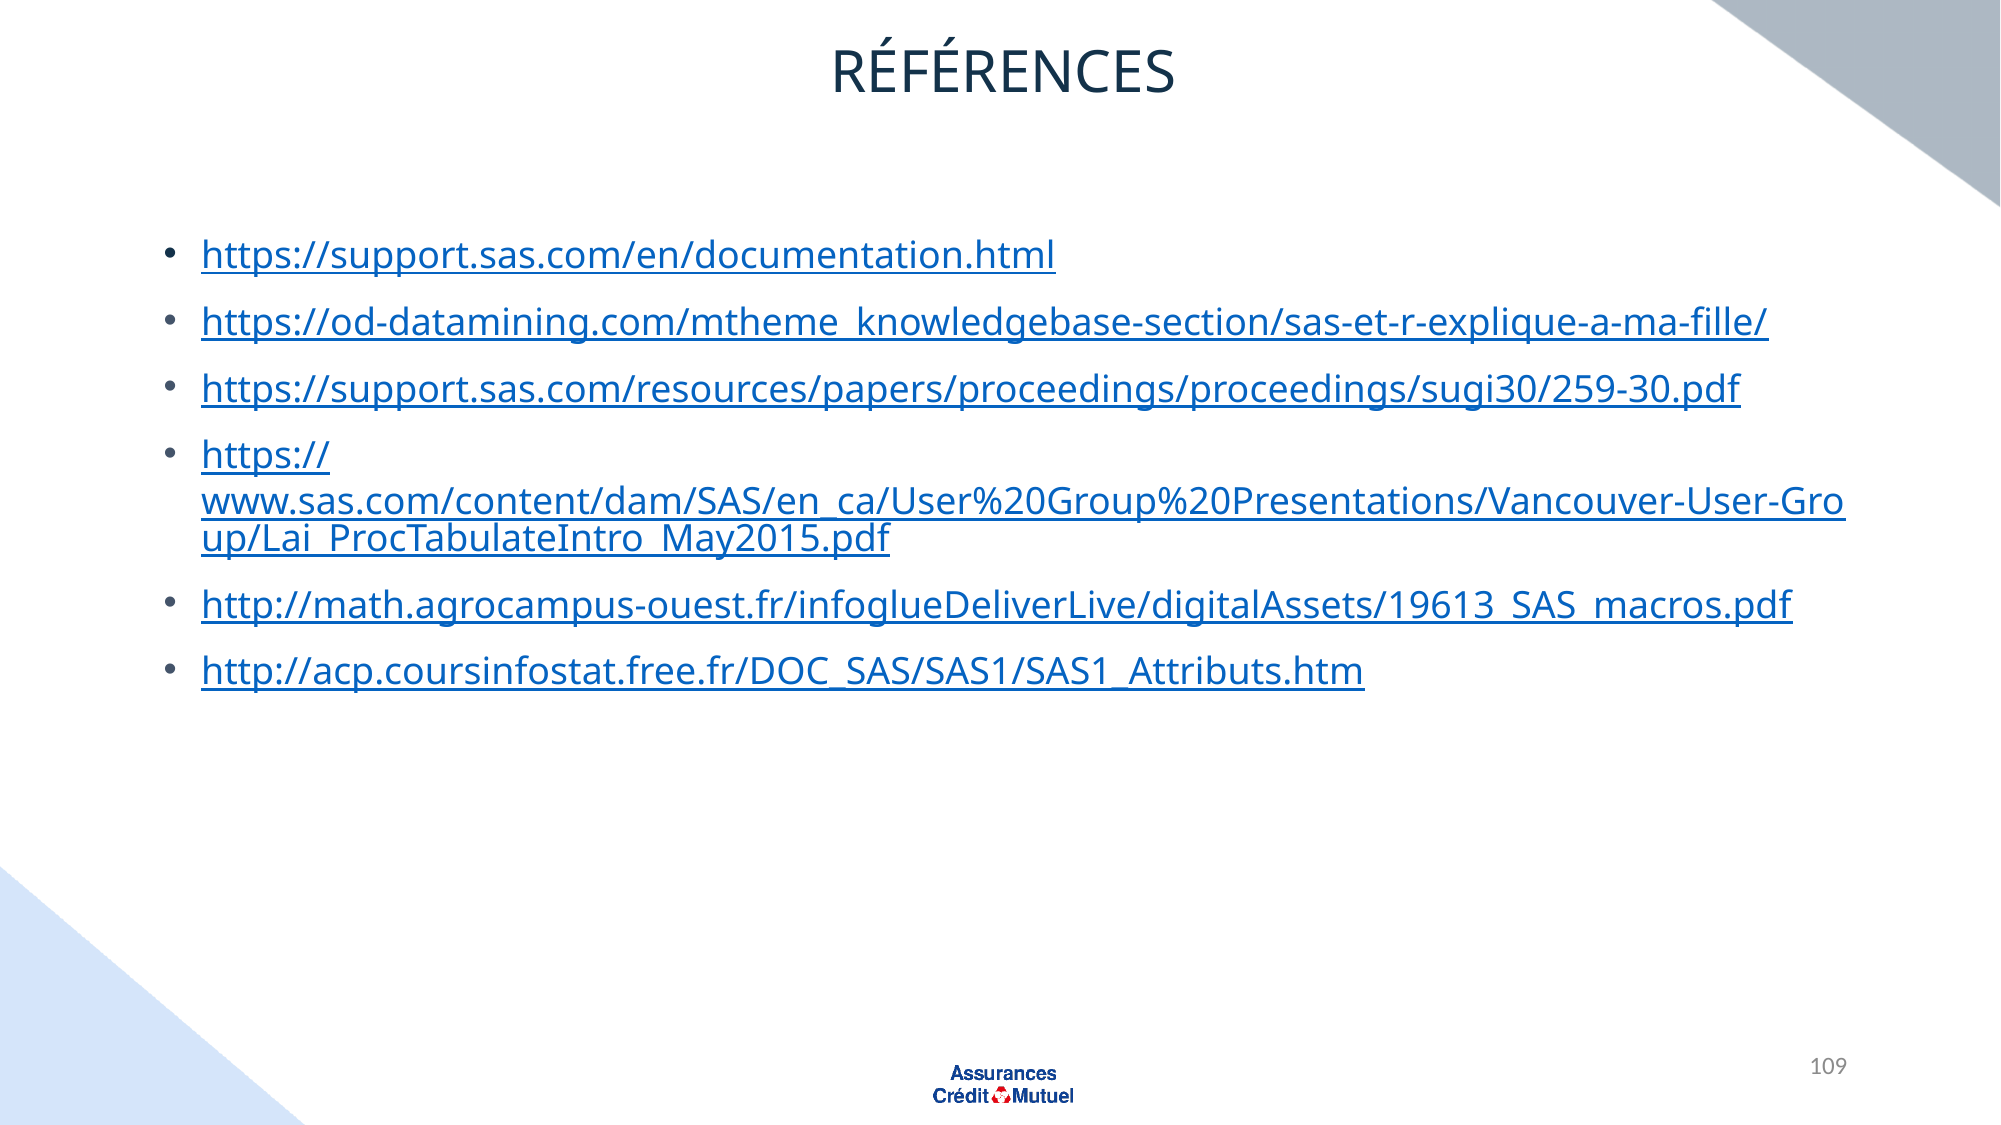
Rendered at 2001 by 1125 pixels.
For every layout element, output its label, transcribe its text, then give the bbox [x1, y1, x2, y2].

slide_number 109 [1412, 1042, 1863, 1103]
picture [933, 1065, 1073, 1103]
picture [1709, 0, 2000, 207]
list https://support.sas.com/en/documentation.html https://od-datamining.com/mtheme_knowledgebase-section/sas-et-r-explique-a-ma-fille/ https://support.sas.com/resources/papers/proceedings/proceedings/sugi30/259-30.pdf https://www.sas.com/content/dam/SAS/en_ca/User%20Group%20Presentations/Vancouver-User-Group/Lai_ProcTabulateIntro_May2015.pdf http://math.agrocampus-ouest.fr/infoglueDeliverLive/digitalAssets/19613_SAS_macros.pdf http://acp.coursinfostat.free.fr/DOC_SAS/SAS1/SAS1_Attributs.htm [148, 224, 1874, 939]
title références [267, 34, 1740, 114]
picture [0, 866, 308, 1125]
